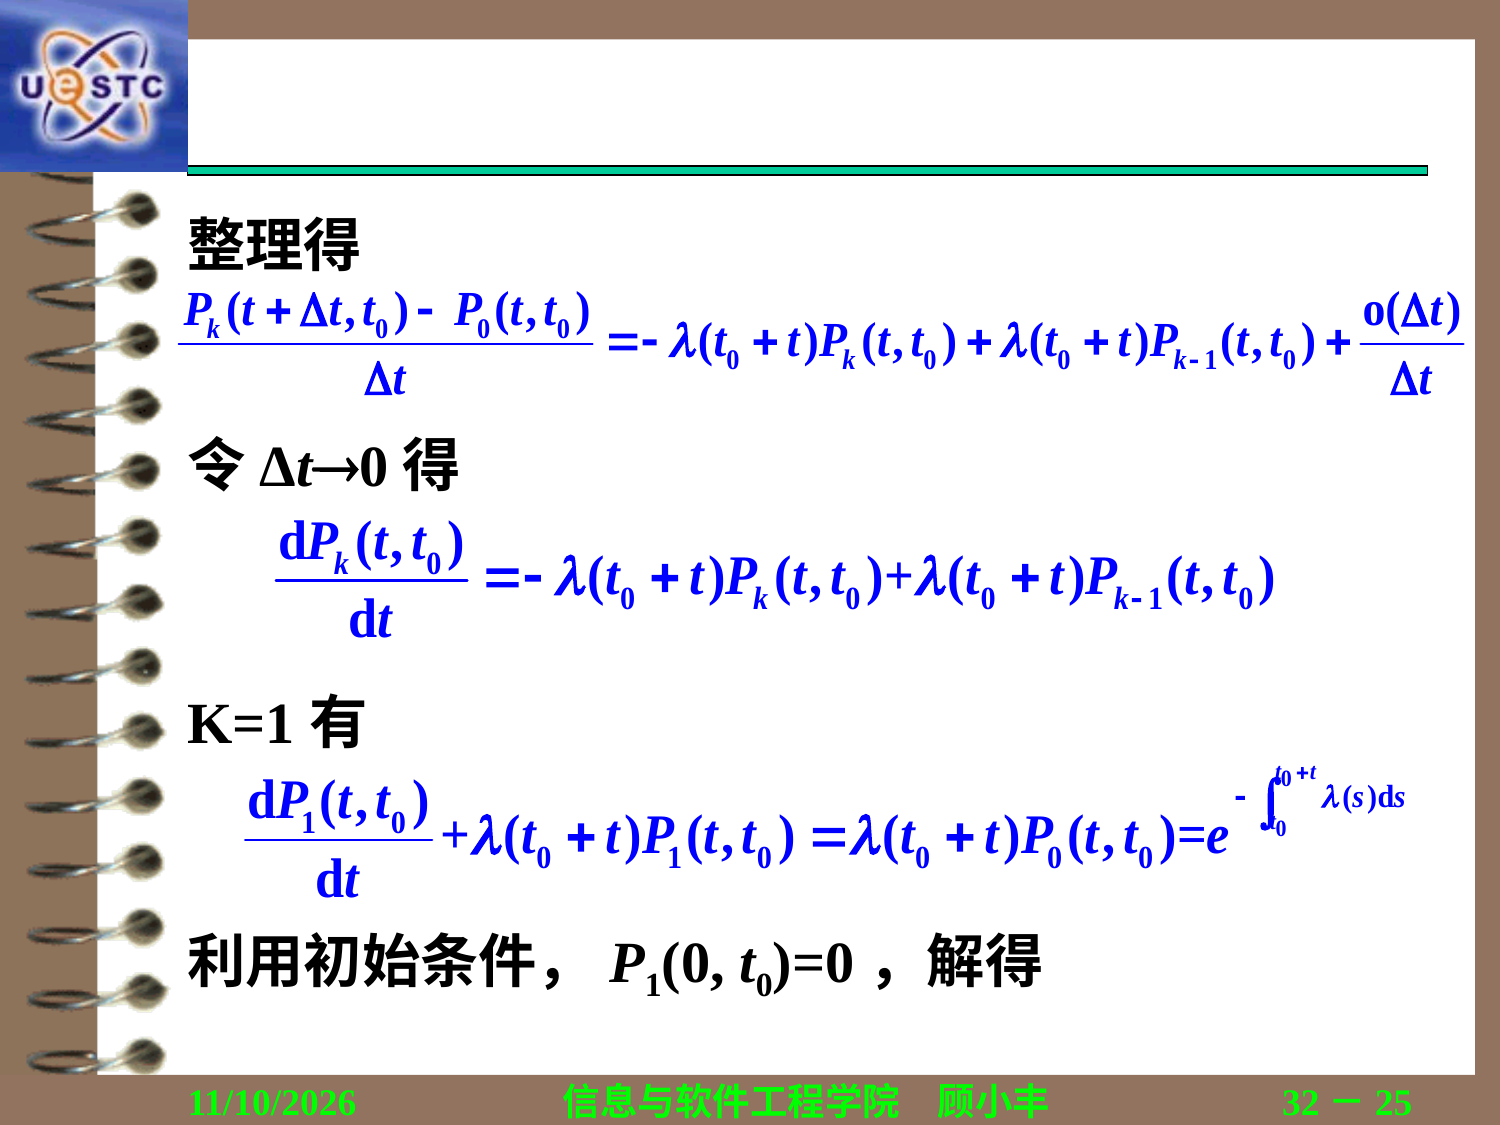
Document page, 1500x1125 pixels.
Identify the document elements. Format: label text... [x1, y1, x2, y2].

list 整理得 令Δt0得 K=1有 利用初始条件，P1(0, t0)=0，解得 [187, 187, 1450, 277]
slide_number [187, 1077, 462, 1123]
list 整理得 令Δt0得 K=1有 利用初始条件，P1(0, t0)=0，解得 [187, 412, 1450, 1001]
picture [0, 0, 194, 1075]
slide_number 32－25 [1162, 1077, 1413, 1123]
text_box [266, 505, 1286, 649]
footer 信息与软件工程学院 顾小丰 [462, 1077, 1151, 1123]
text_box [236, 751, 1412, 908]
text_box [170, 278, 1471, 404]
